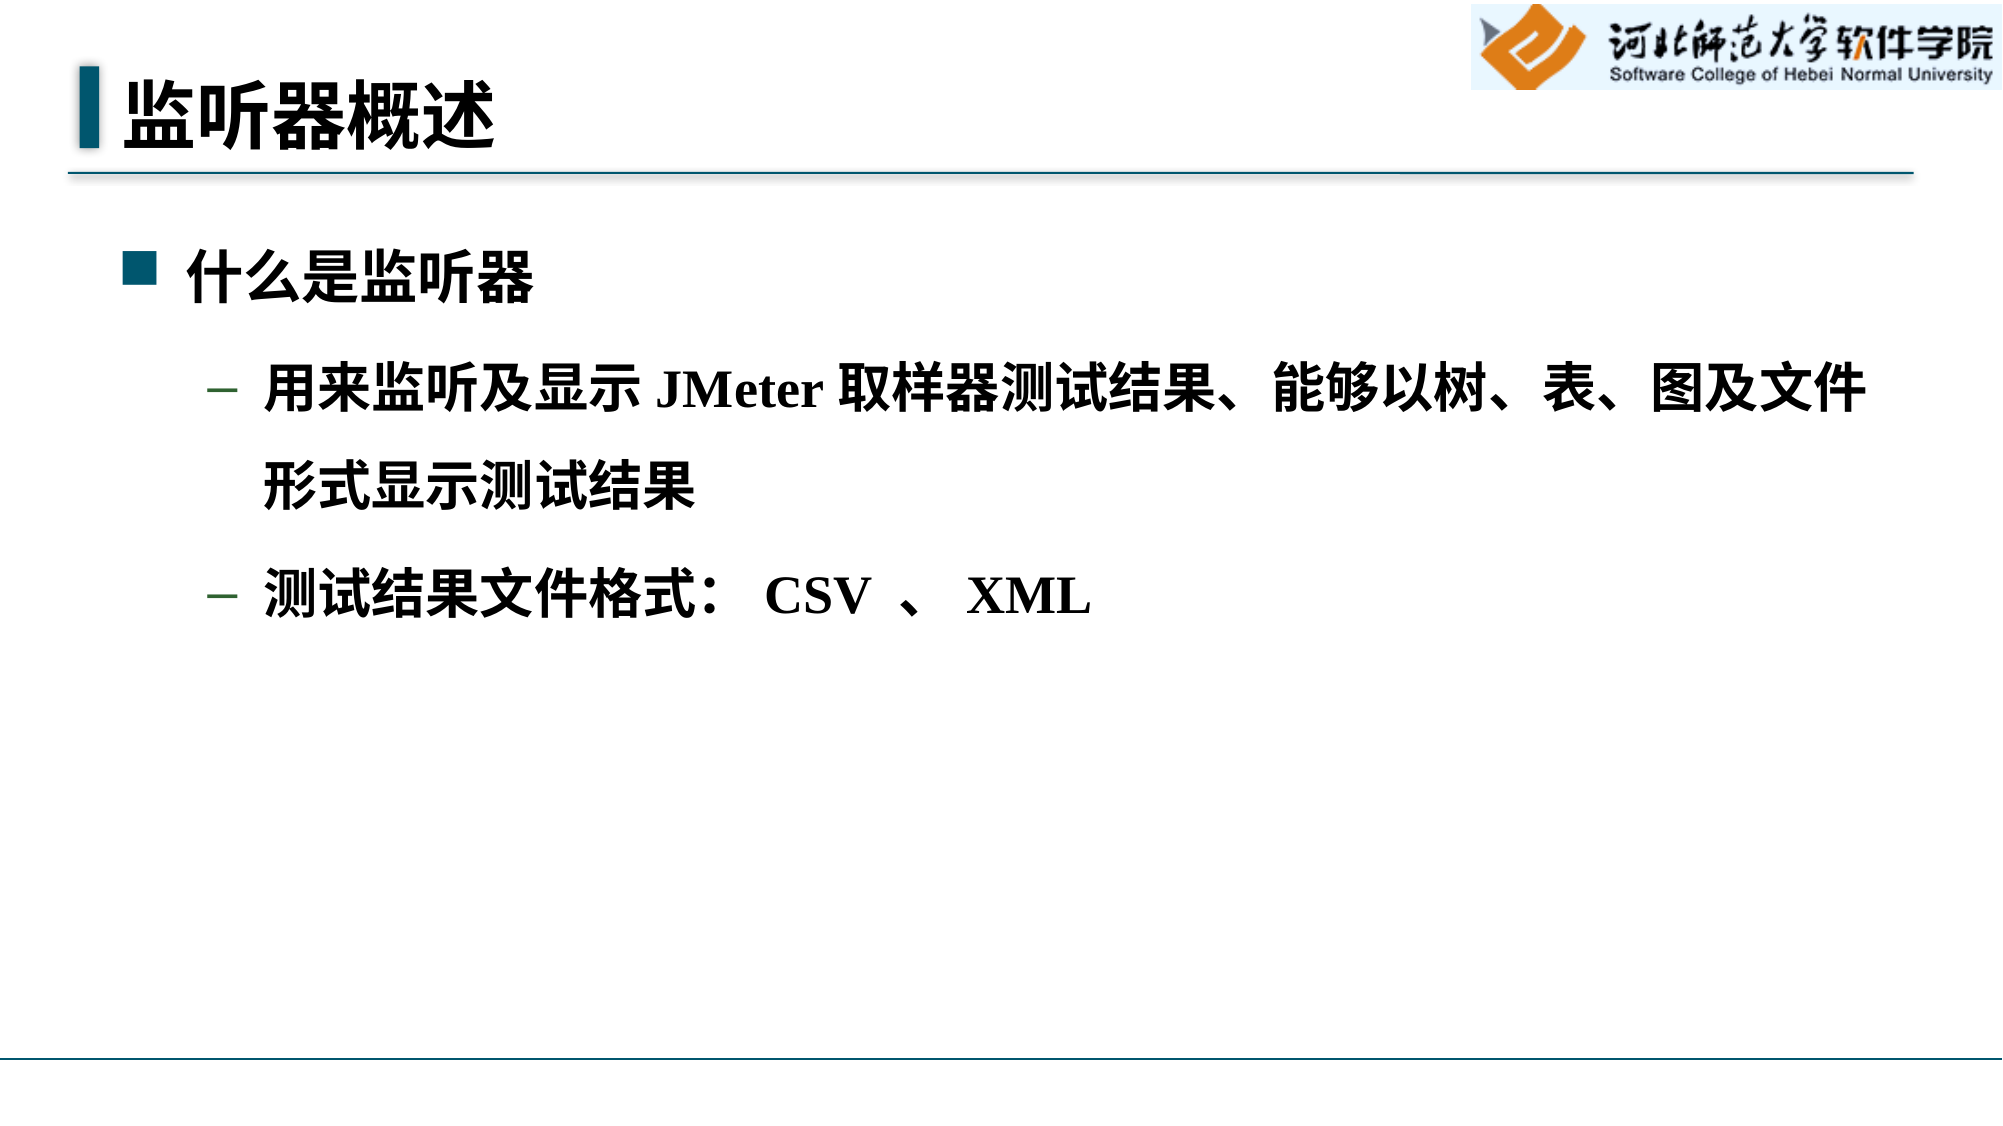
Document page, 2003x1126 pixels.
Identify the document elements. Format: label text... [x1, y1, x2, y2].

list 什么是监听器 用来监听及显示JMeter取样器测试结果、能够以树、表、图及文件形式显示测试结果 测试结果文件格式：CSV 、XML [99, 196, 1903, 1024]
picture [1471, 4, 2002, 90]
title 监听器概述 [103, 66, 1462, 162]
